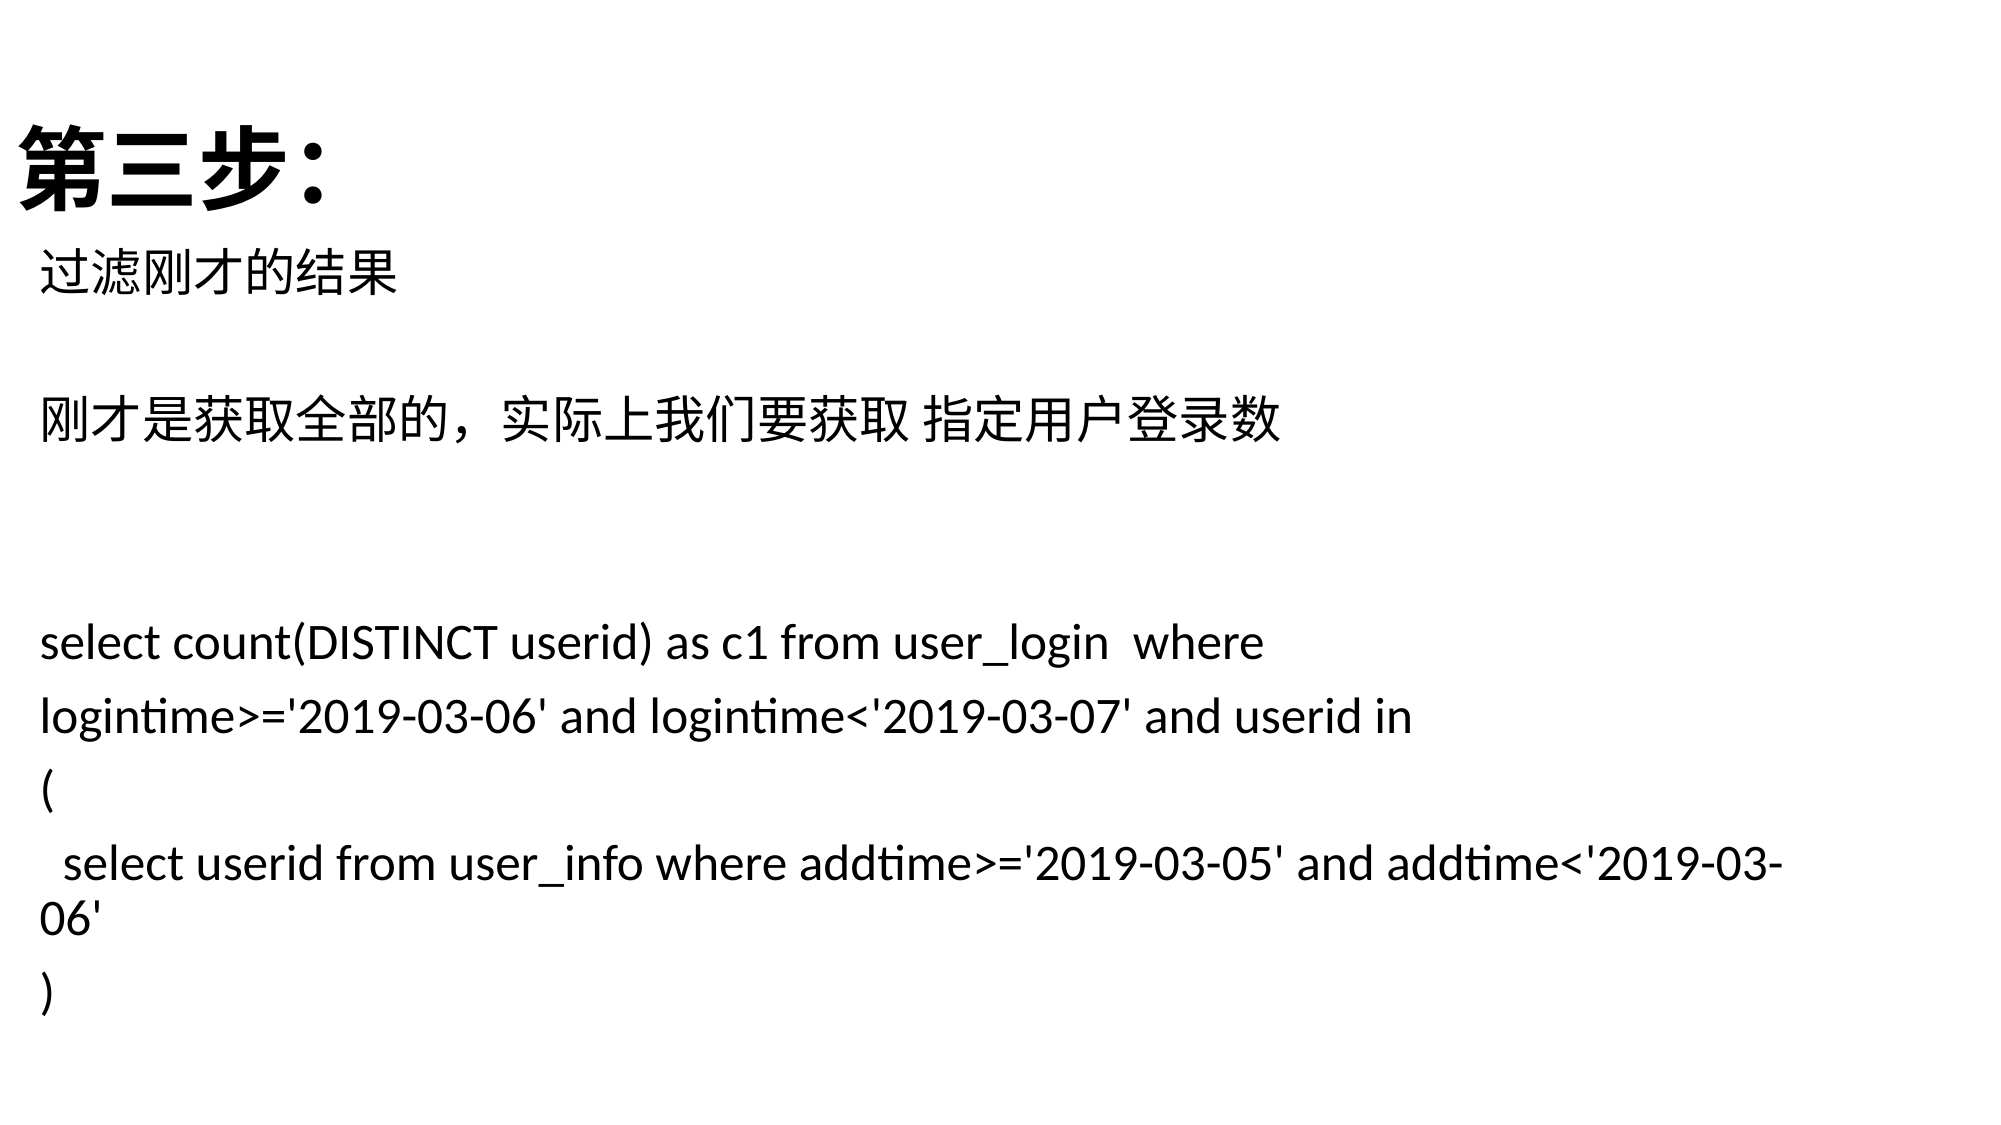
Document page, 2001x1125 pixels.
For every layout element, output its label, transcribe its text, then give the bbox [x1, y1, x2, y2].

title 第三步： [0, 59, 2000, 289]
list 过滤刚才的结果 刚才是获取全部的，实际上我们要获取 指定用户登录数 select count(DISTINCT userid) as c1 from user_login where logintime>='2019-03-06' and logintime<'2019-03-07' and userid in ( select userid from user_info where addtime>='2019-03-05' and addtime<'2019-03-06' ) [24, 240, 1855, 1036]
